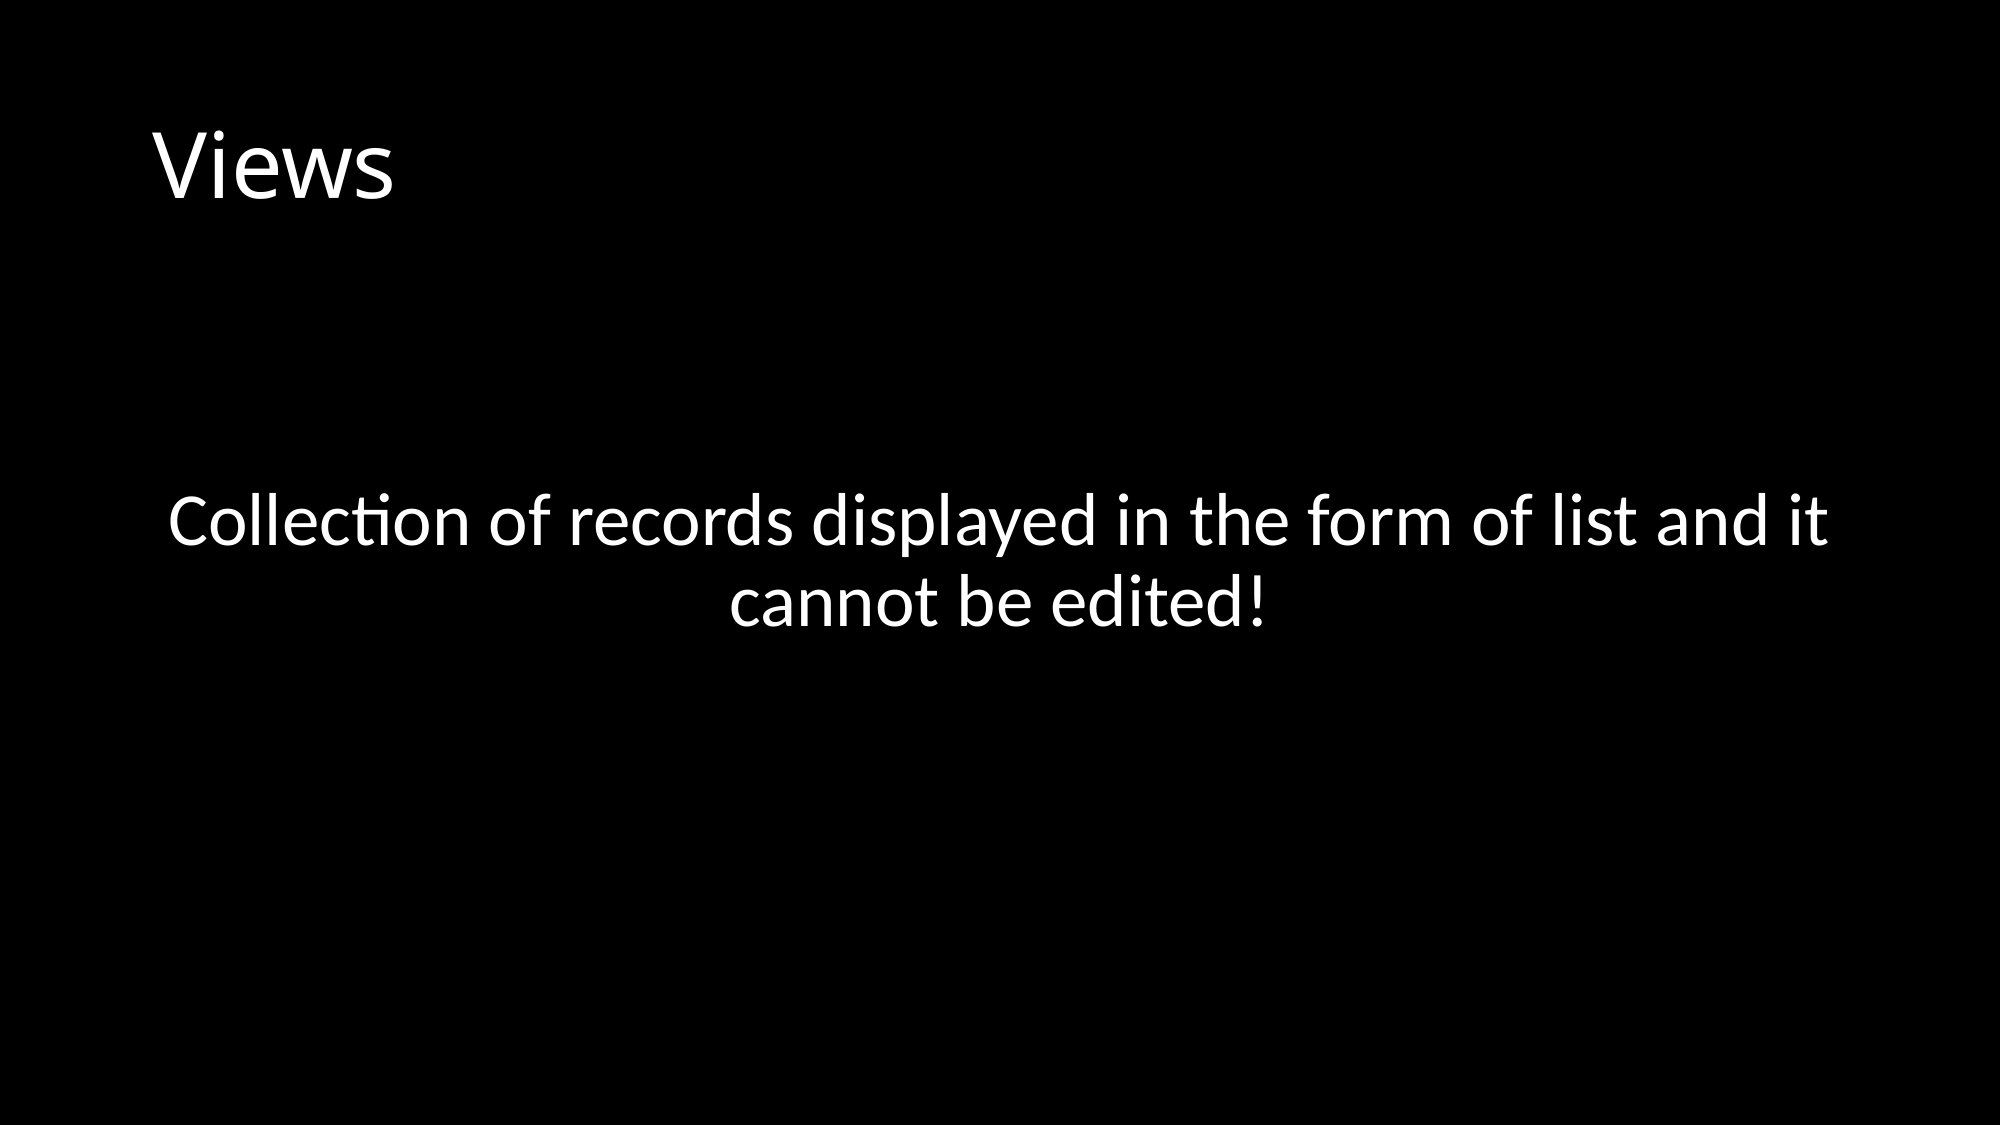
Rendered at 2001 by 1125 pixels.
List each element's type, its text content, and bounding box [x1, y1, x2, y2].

list Collection of records displayed in the form of list and it cannot be edited! [137, 473, 1863, 1014]
title Views [137, 59, 1863, 278]
